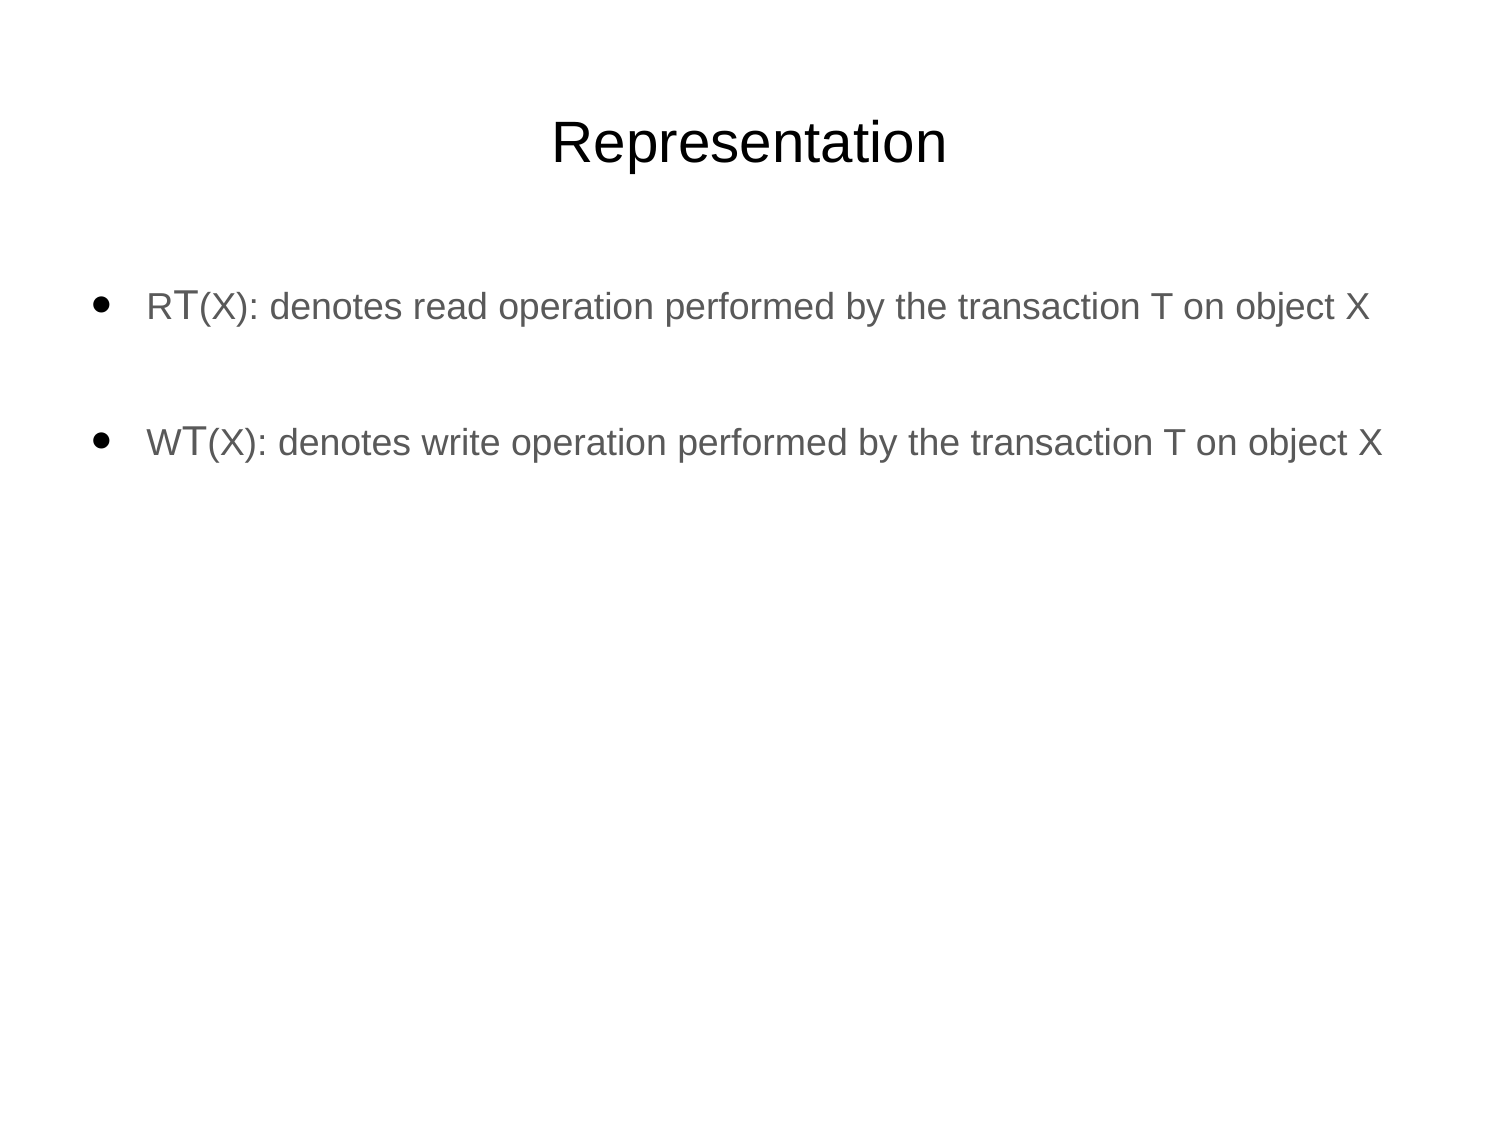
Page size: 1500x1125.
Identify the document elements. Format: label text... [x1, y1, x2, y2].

title Representation [75, 45, 1425, 233]
list RT(X): denotes read operation performed by the transaction T on object X WT(X): denotes write operation performed by the transaction T on object X [75, 262, 1425, 1005]
